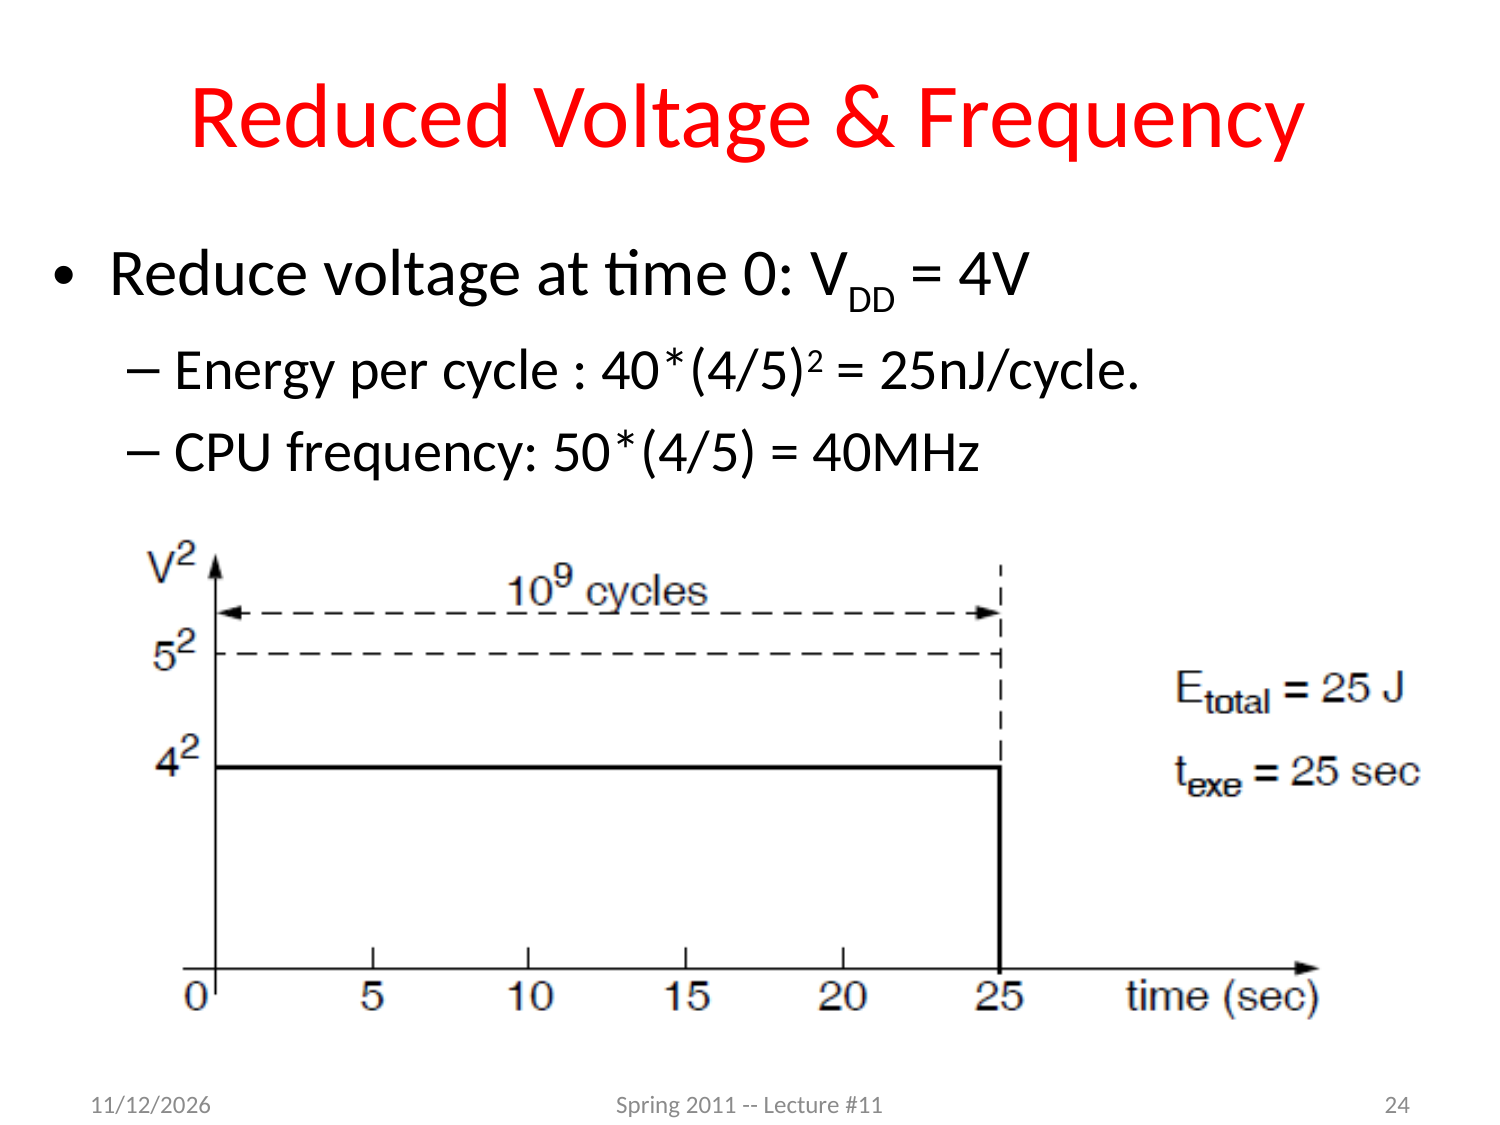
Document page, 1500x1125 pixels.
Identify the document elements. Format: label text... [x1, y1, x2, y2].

title Reduced Voltage & Frequency [39, 17, 1458, 205]
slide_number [75, 1073, 425, 1125]
picture [125, 525, 1439, 1029]
slide_number 24 [1074, 1073, 1425, 1125]
footer Spring 2011 -- Lecture #11 [512, 1073, 988, 1125]
list Reduce voltage at time 0: VDD = 4V Energy per cycle : 40*(4/5)2 = 25nJ/cycle. CPU frequency: 50*(4/5) = 40MHz [37, 221, 1460, 1067]
